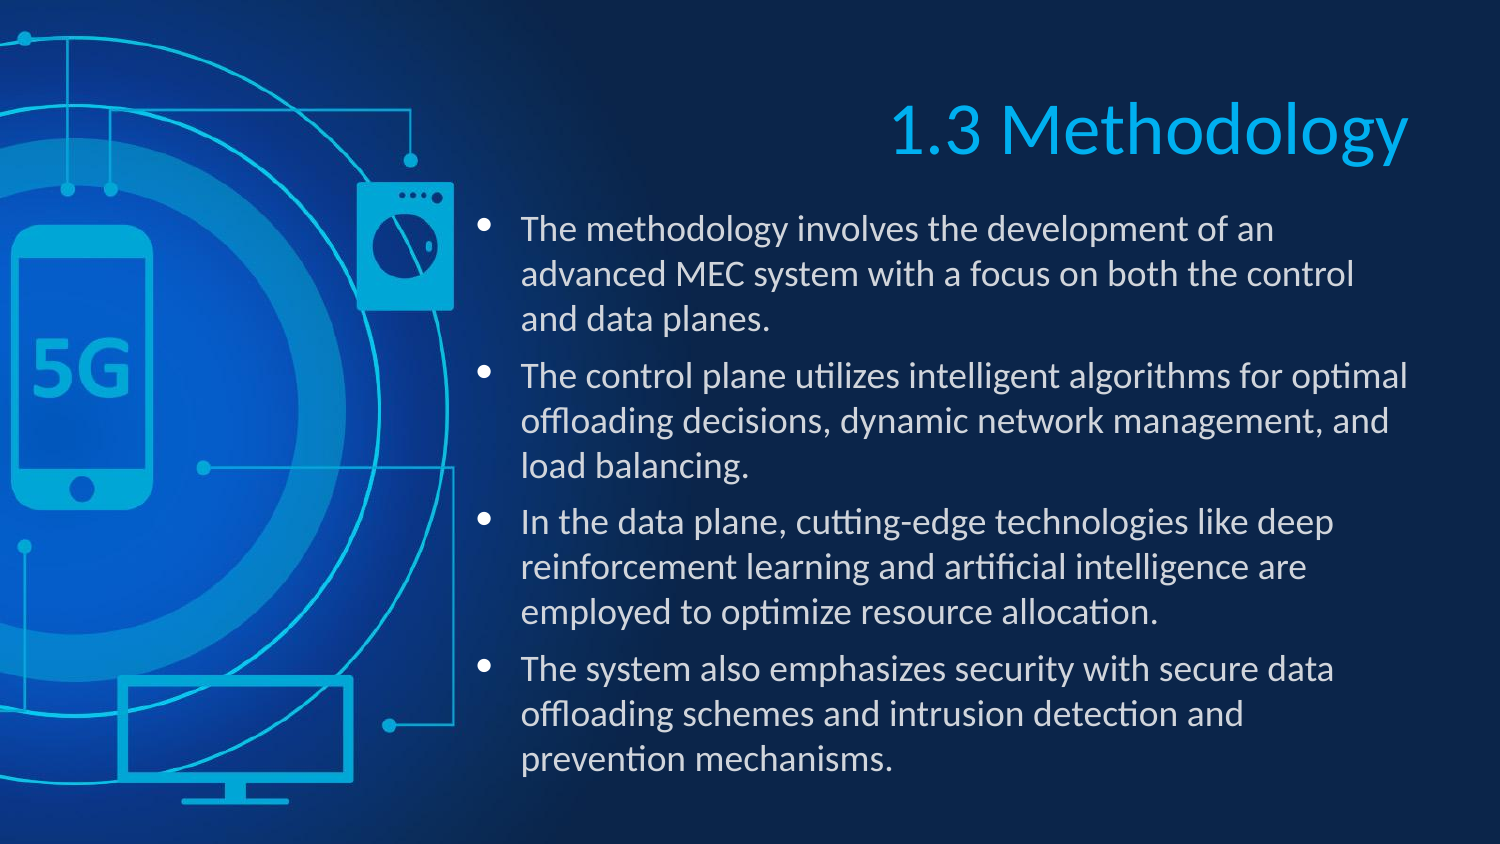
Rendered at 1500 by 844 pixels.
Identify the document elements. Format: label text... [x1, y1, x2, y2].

picture [0, 0, 1500, 844]
title 1.3 Methodology [449, 61, 1425, 187]
list The methodology involves the development of an advanced MEC system with a focus on both the control and data planes. The control plane utilizes intelligent algorithms for optimal offloading decisions, dynamic network management, and load balancing. In the data plane, cutting-edge technologies like deep reinforcement learning and artificial intelligence are employed to optimize resource allocation. The system also emphasizes security with secure data offloading schemes and intrusion detection and prevention mechanisms. [449, 196, 1425, 784]
